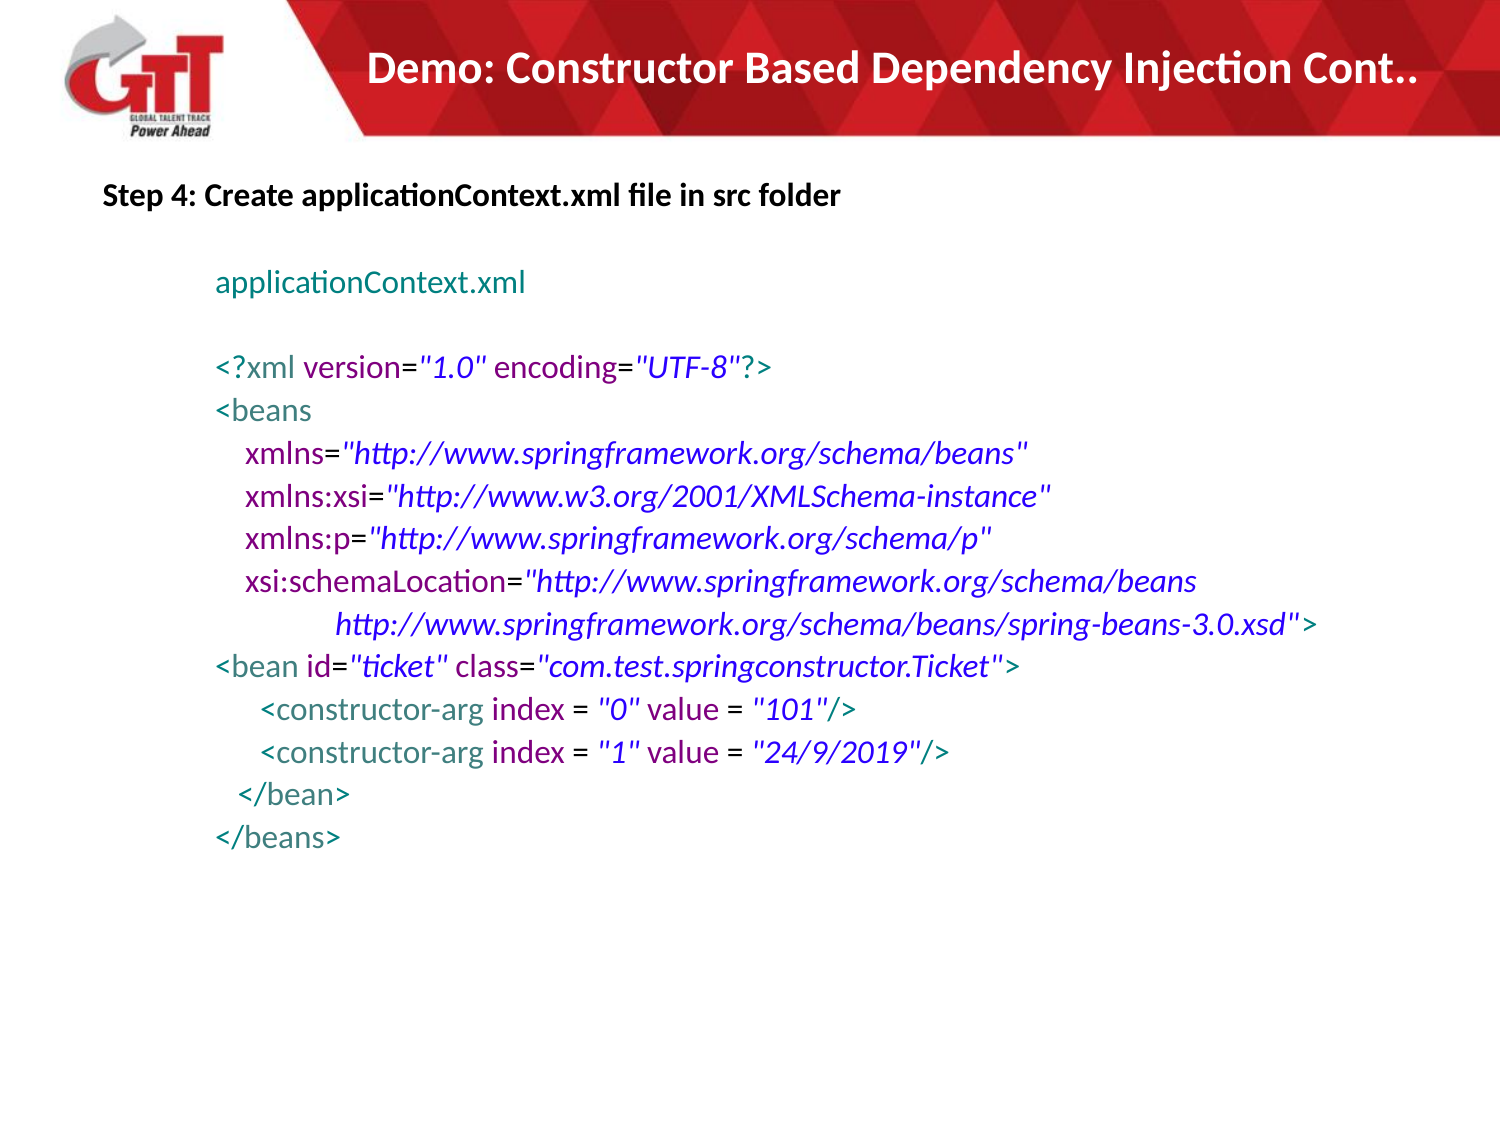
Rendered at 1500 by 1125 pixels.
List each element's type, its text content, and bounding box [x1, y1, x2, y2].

title Demo: Constructor Based Dependency Injection Cont.. [324, 12, 1463, 118]
text_box applicationContext.xml <?xml version="1.0" encoding="UTF-8"?> <beans xmlns="http://www.springframework.org/schema/beans" xmlns:xsi="http://www.w3.org/2001/XMLSchema-instance" xmlns:p="http://www.springframework.org/schema/p" xsi:schemaLocation="http://www.springframework.org/schema/beans http://www.springframework.org/schema/beans/spring-beans-3.0.xsd"> <bean id="ticket" class="com.test.springconstructor.Ticket"> <constructor-arg index = "0" value = "101"/> <constructor-arg index = "1" value = "24/9/2019"/> </bean> </beans> [199, 249, 1388, 869]
text_box Step 4: Create applicationContext.xml file in src folder [87, 162, 1363, 219]
picture [0, 0, 1500, 1125]
